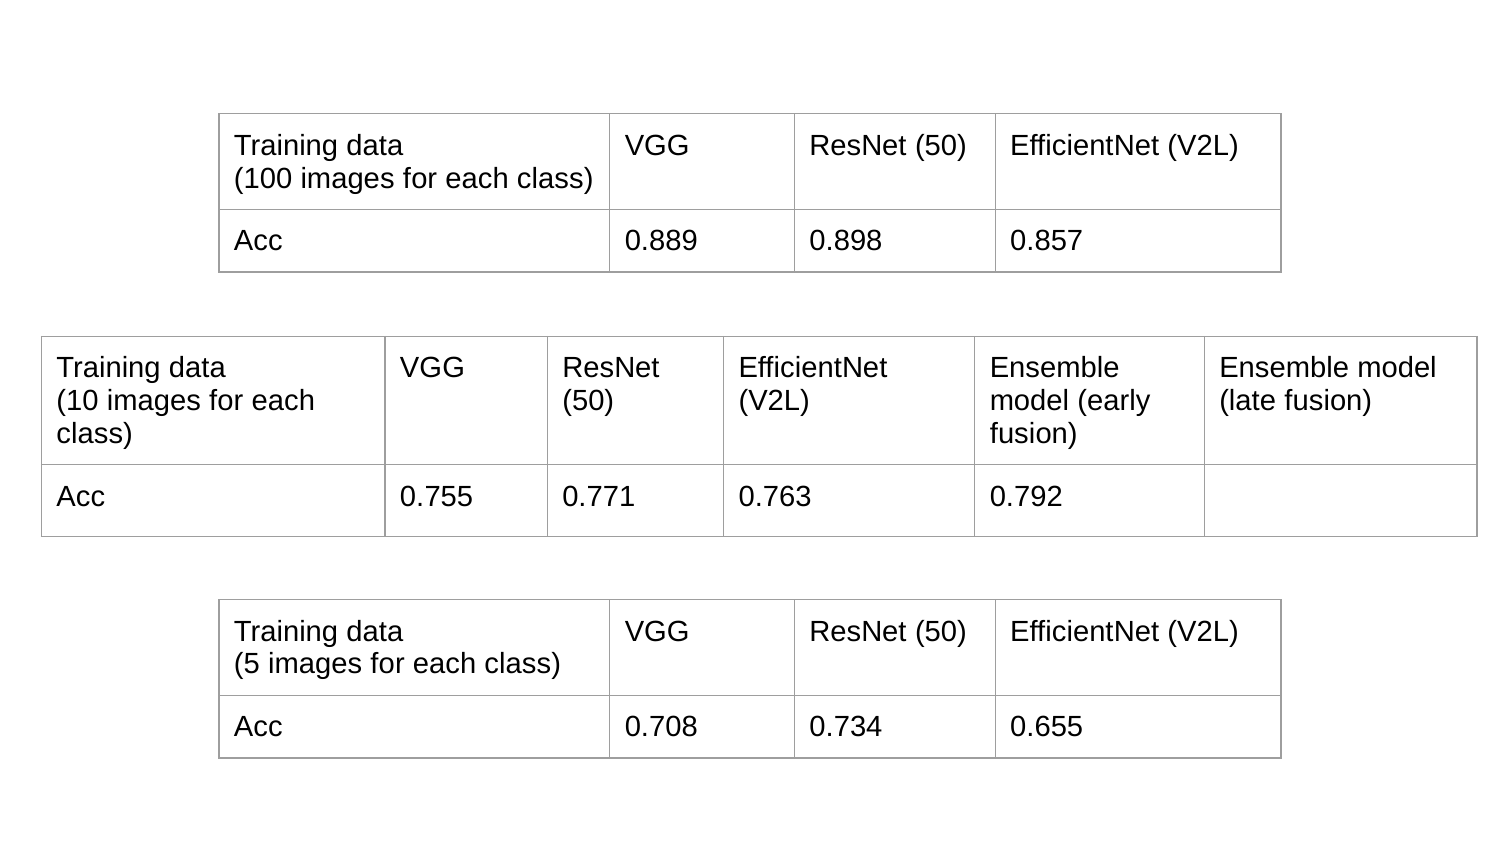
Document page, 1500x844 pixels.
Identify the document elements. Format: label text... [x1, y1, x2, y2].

table_header Training data (10 images for each class) [42, 337, 384, 464]
table_cell 0.898 [795, 210, 995, 271]
table_cell 0.708 [610, 696, 794, 757]
table_cell 0.655 [996, 696, 1280, 757]
table_cell [1205, 465, 1476, 536]
table_header EfficientNet (V2L) [996, 600, 1280, 695]
table_header Ensemble model (late fusion) [1205, 337, 1476, 464]
table_cell 0.771 [548, 465, 723, 536]
table_cell 0.857 [996, 210, 1280, 271]
table_cell Acc [220, 210, 609, 271]
table_header Training data (100 images for each class) [220, 114, 609, 209]
table_header EfficientNet (V2L) [724, 337, 974, 464]
table_header ResNet (50) [795, 114, 995, 209]
table_cell 0.763 [724, 465, 974, 536]
table_header ResNet (50) [795, 600, 995, 695]
table_header VGG [386, 337, 547, 464]
table_cell Acc [42, 465, 384, 536]
table_header ResNet (50) [548, 337, 723, 464]
table_cell 0.734 [795, 696, 995, 757]
table_header Ensemble model (early fusion) [975, 337, 1204, 464]
table_cell 0.792 [975, 465, 1204, 536]
table_header VGG [610, 600, 794, 695]
table_cell 0.755 [386, 465, 547, 536]
table_header Training data (5 images for each class) [220, 600, 609, 695]
table_header EfficientNet (V2L) [996, 114, 1280, 209]
table_header VGG [610, 114, 794, 209]
table_cell 0.889 [610, 210, 794, 271]
table_cell Acc [220, 696, 609, 757]
